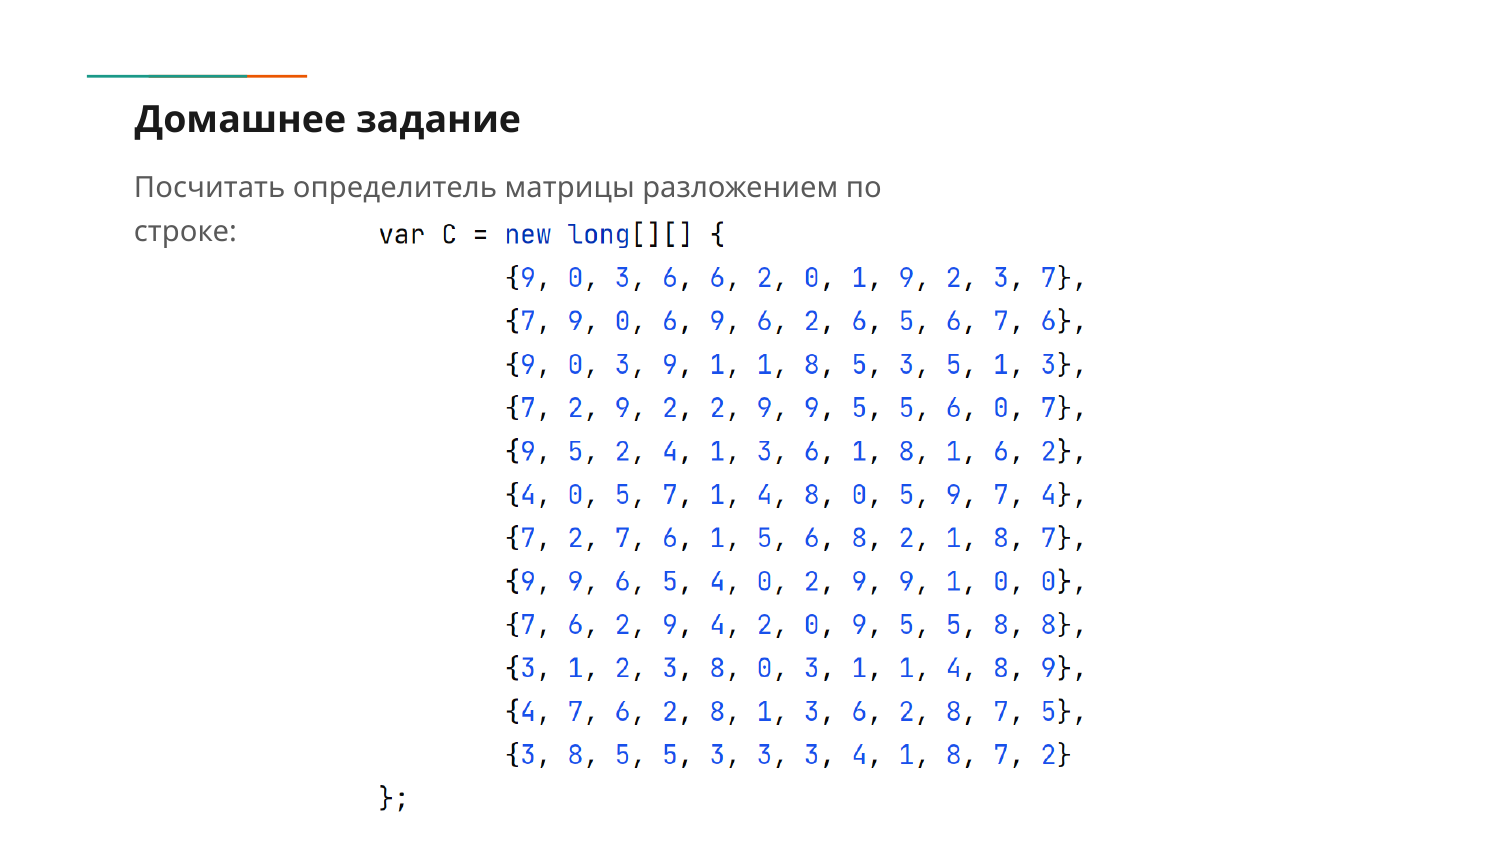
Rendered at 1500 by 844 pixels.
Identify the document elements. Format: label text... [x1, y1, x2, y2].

picture [366, 214, 1100, 822]
title Домашнее задание [119, 80, 1381, 155]
list Посчитать определитель матрицы разложением по строке: [119, 144, 979, 215]
